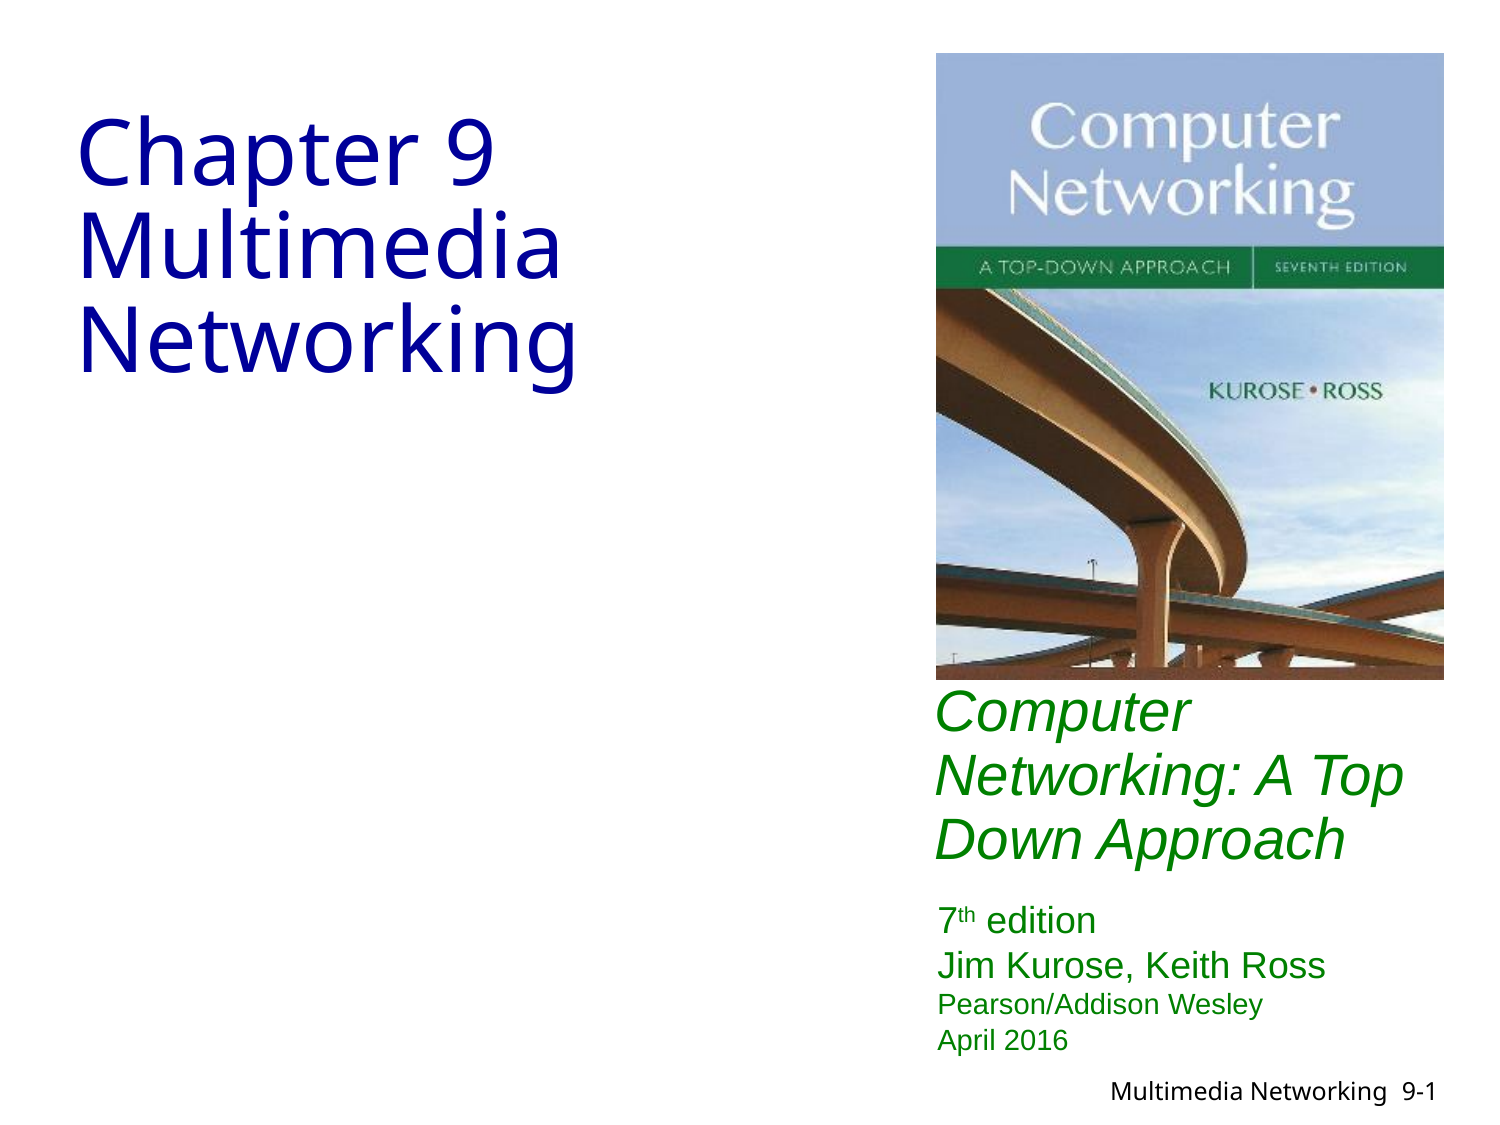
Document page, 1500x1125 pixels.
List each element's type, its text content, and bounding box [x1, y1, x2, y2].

text_box Computer Networking: A Top Down Approach [920, 572, 1455, 1042]
slide_number 9-1 [1387, 1068, 1500, 1113]
text_box 7th edition Jim Kurose, Keith Ross Pearson/Addison Wesley April 2016 [922, 826, 1458, 1125]
text_box Chapter 9 Multimedia Networking [60, 109, 850, 393]
footer Multimedia Networking [1079, 1067, 1403, 1110]
picture [936, 53, 1444, 681]
